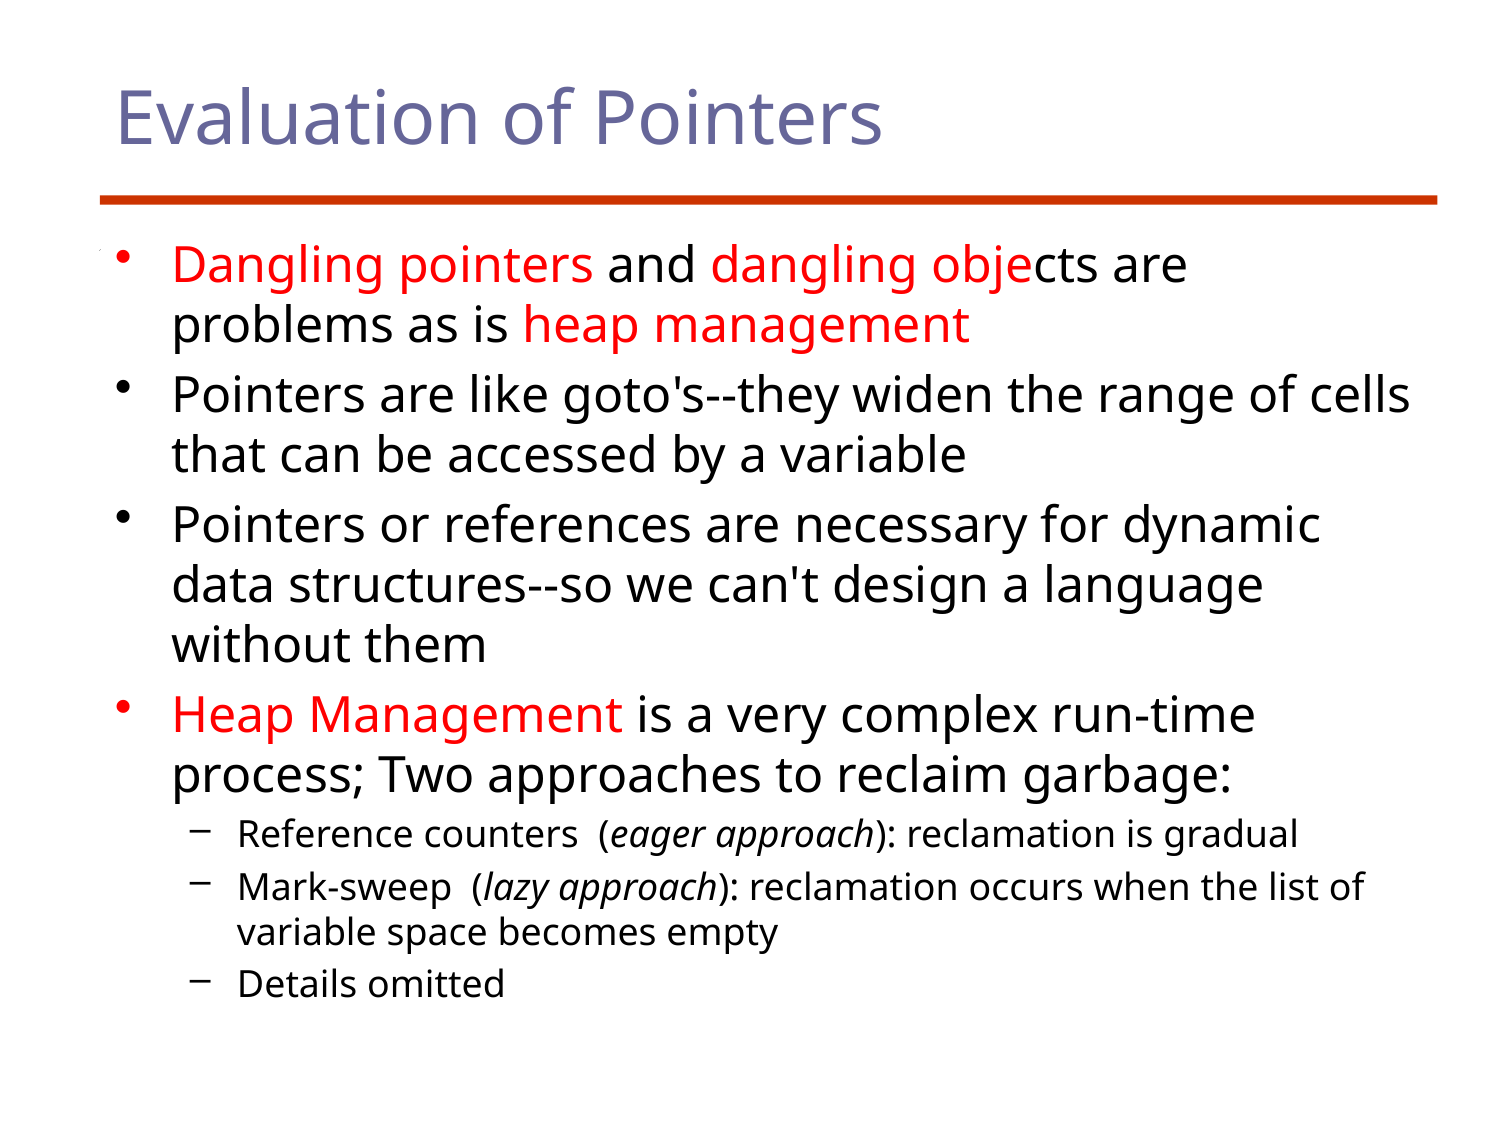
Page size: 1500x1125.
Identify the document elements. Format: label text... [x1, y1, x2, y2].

list Dangling pointers and dangling objects are problems as is heap management Pointers are like goto's--they widen the range of cells that can be accessed by a variable Pointers or references are necessary for dynamic data structures--so we can't design a language without them Heap Management is a very complex run-time process; Two approaches to reclaim garbage: Reference counters (eager approach): reclamation is gradual Mark-sweep (lazy approach): reclamation occurs when the list of variable space becomes empty Details omitted [99, 224, 1438, 1050]
title Evaluation of Pointers [99, 62, 1438, 224]
